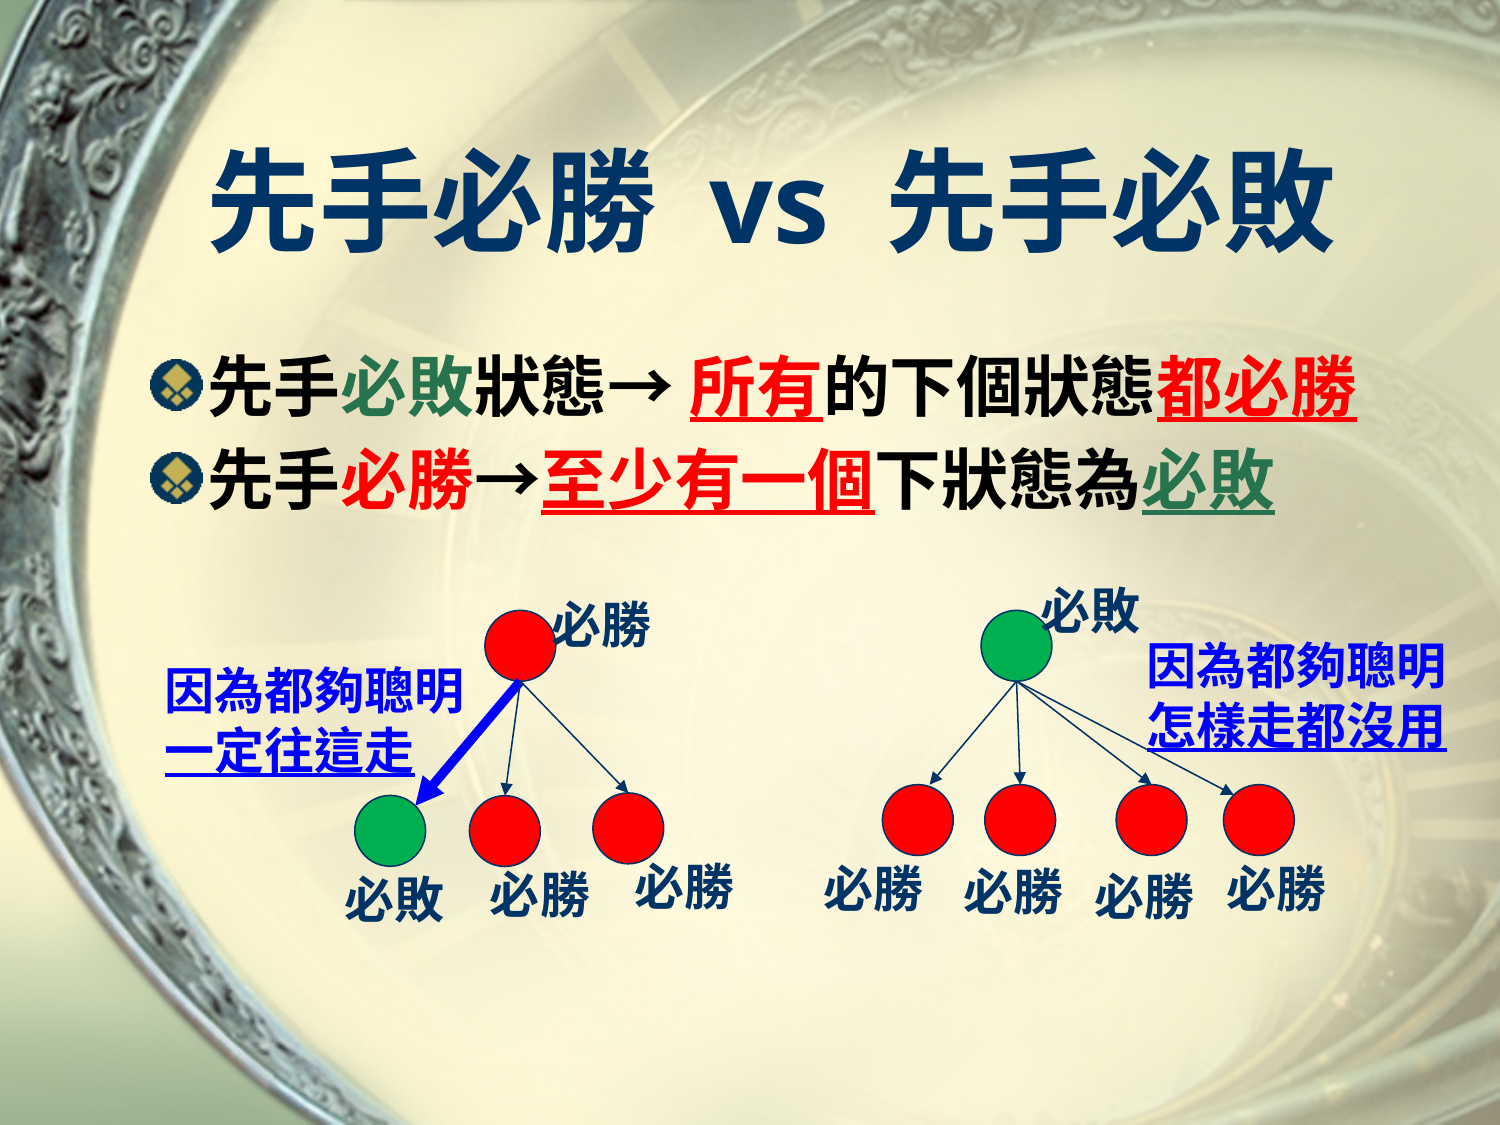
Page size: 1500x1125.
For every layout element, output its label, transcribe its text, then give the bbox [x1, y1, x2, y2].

text_box 必勝 [1080, 857, 1210, 933]
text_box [415, 680, 521, 807]
text_box [984, 794, 1056, 852]
title 先手必勝 vs 先手必敗 [171, 139, 1372, 277]
text_box [469, 802, 541, 855]
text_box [504, 680, 519, 796]
text_box [882, 784, 954, 850]
text_box [1223, 784, 1295, 850]
text_box 因為都夠聰明 一定往這走 [150, 652, 480, 787]
text_box [484, 610, 553, 679]
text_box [929, 680, 1013, 785]
picture [0, 0, 1500, 1125]
text_box [354, 795, 426, 861]
text_box 必敗 [329, 861, 460, 937]
text_box 必勝 [619, 848, 750, 924]
text_box [981, 610, 1052, 679]
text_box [520, 680, 629, 794]
text_box 因為都夠聰明 怎樣走都沒用 [1132, 626, 1462, 762]
text_box 必勝 [537, 586, 667, 661]
text_box 必勝 [948, 852, 1079, 928]
text_box 必敗 [1026, 572, 1156, 648]
list 先手必敗狀態→ 所有的下個狀態都必勝 先手必勝→至少有一個下狀態為必敗 [135, 337, 1438, 1025]
text_box 必勝 [475, 855, 606, 931]
text_box 必勝 [808, 850, 939, 925]
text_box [1016, 680, 1235, 796]
text_box 必勝 [1211, 850, 1342, 925]
text_box [1116, 804, 1188, 856]
text_box [592, 793, 664, 863]
